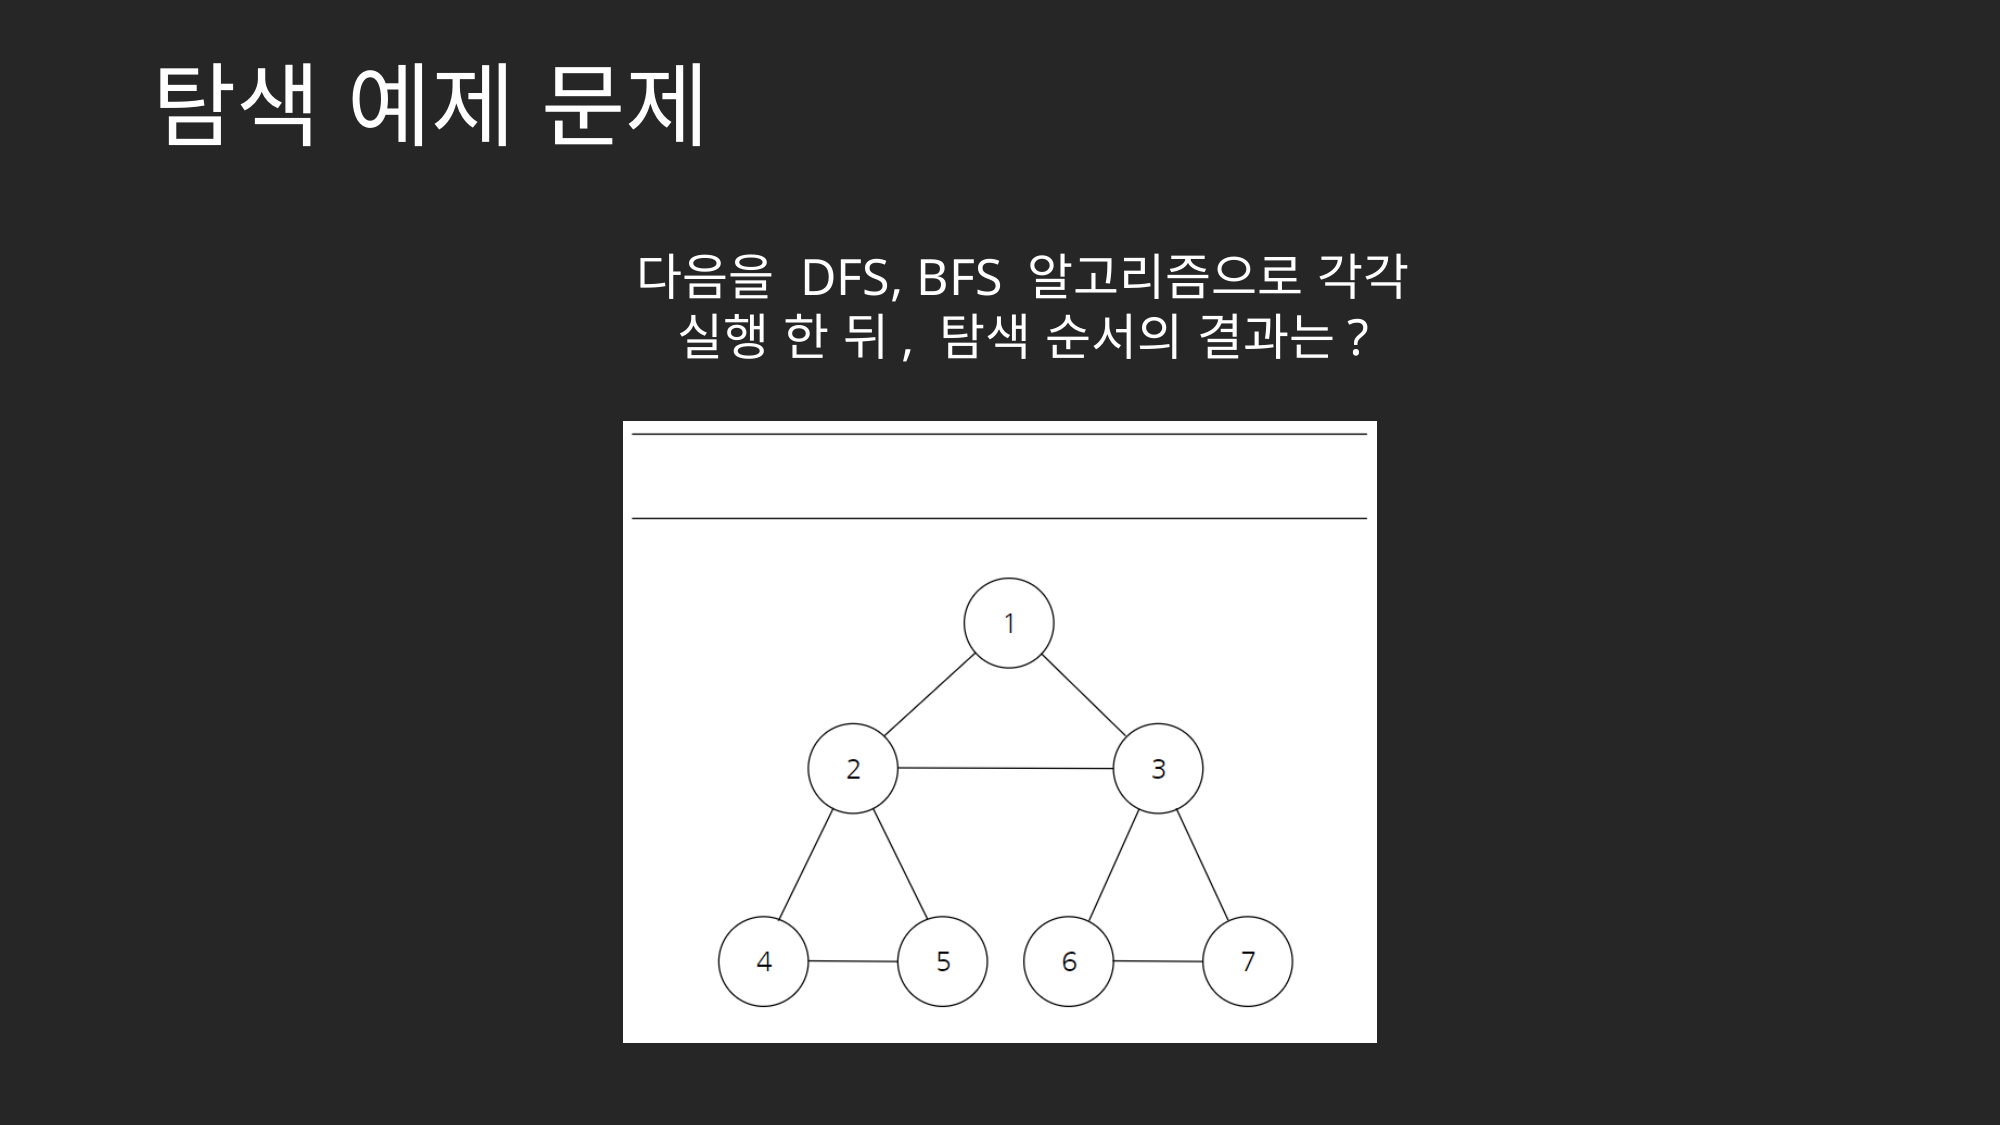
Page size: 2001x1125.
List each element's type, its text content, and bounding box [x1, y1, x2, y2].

picture [622, 421, 1377, 1043]
text_box 탐색 예제 문제 [137, 27, 1863, 192]
text_box 다음을 DFS, BFS 알고리즘으로 각각 실행 한 뒤, 탐색 순서의 결과는? [575, 238, 1471, 374]
